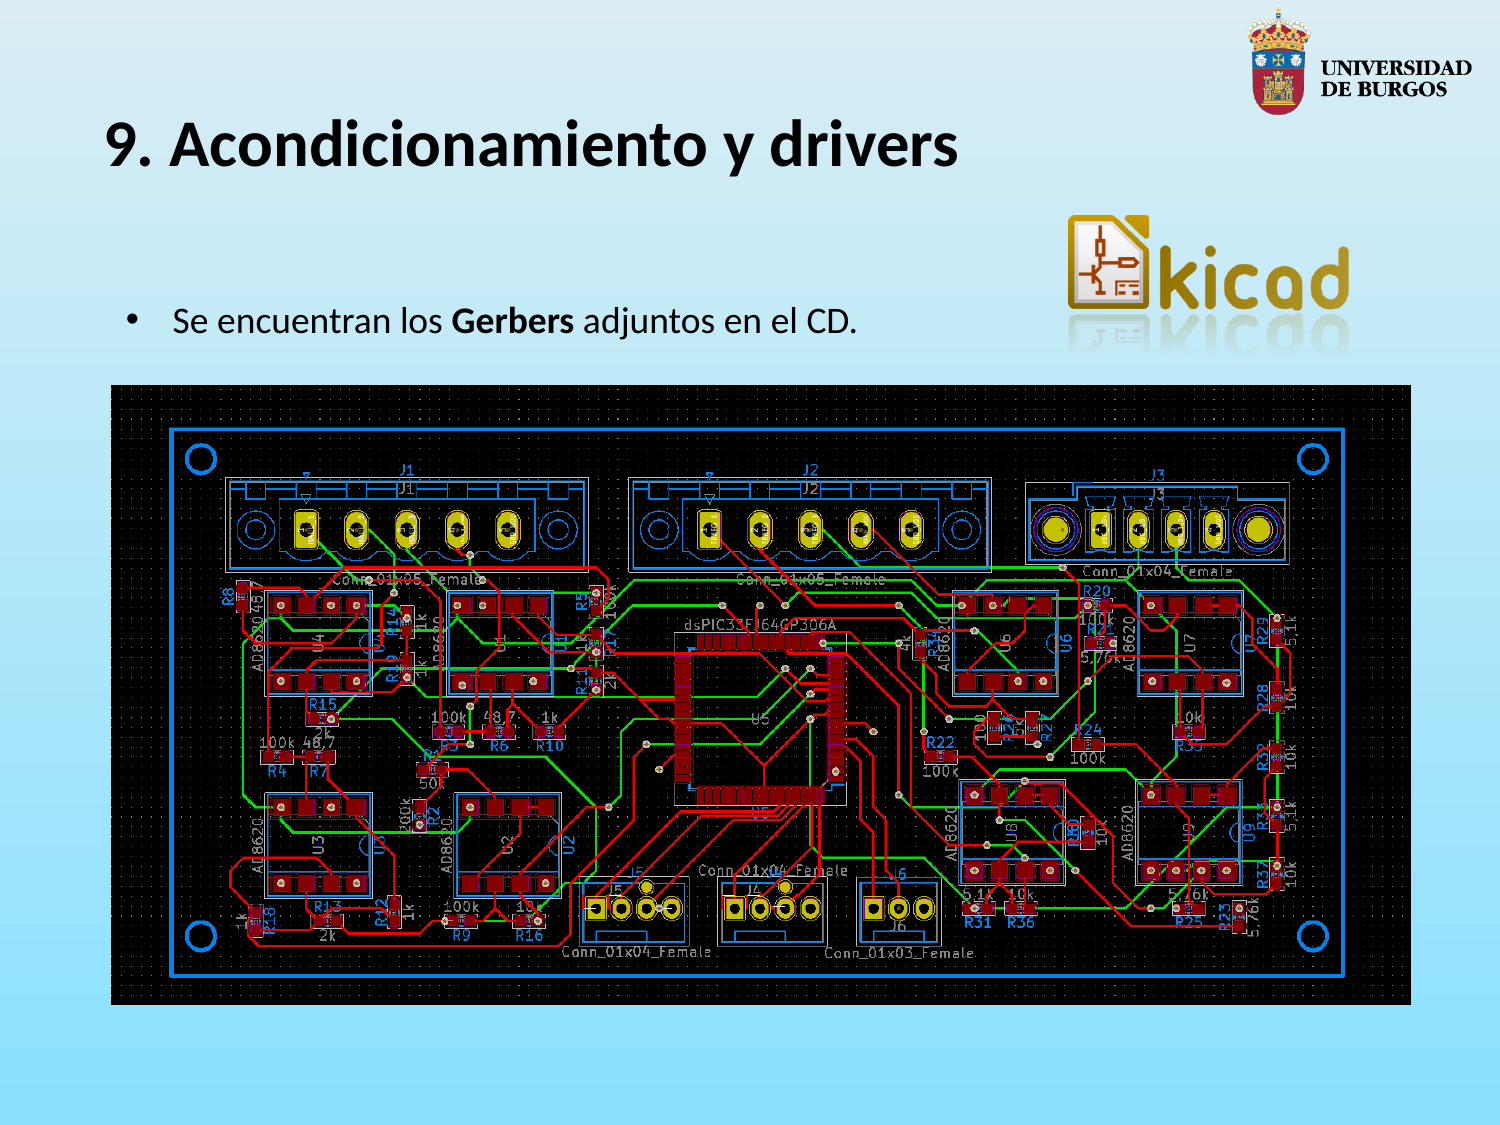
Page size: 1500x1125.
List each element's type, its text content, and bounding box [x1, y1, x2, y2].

picture [110, 215, 1411, 1005]
text_box Se encuentran los Gerbers adjuntos en el CD. [111, 288, 953, 349]
picture [1245, 7, 1489, 115]
text_box 9. Acondicionamiento y drivers [88, 91, 1376, 187]
